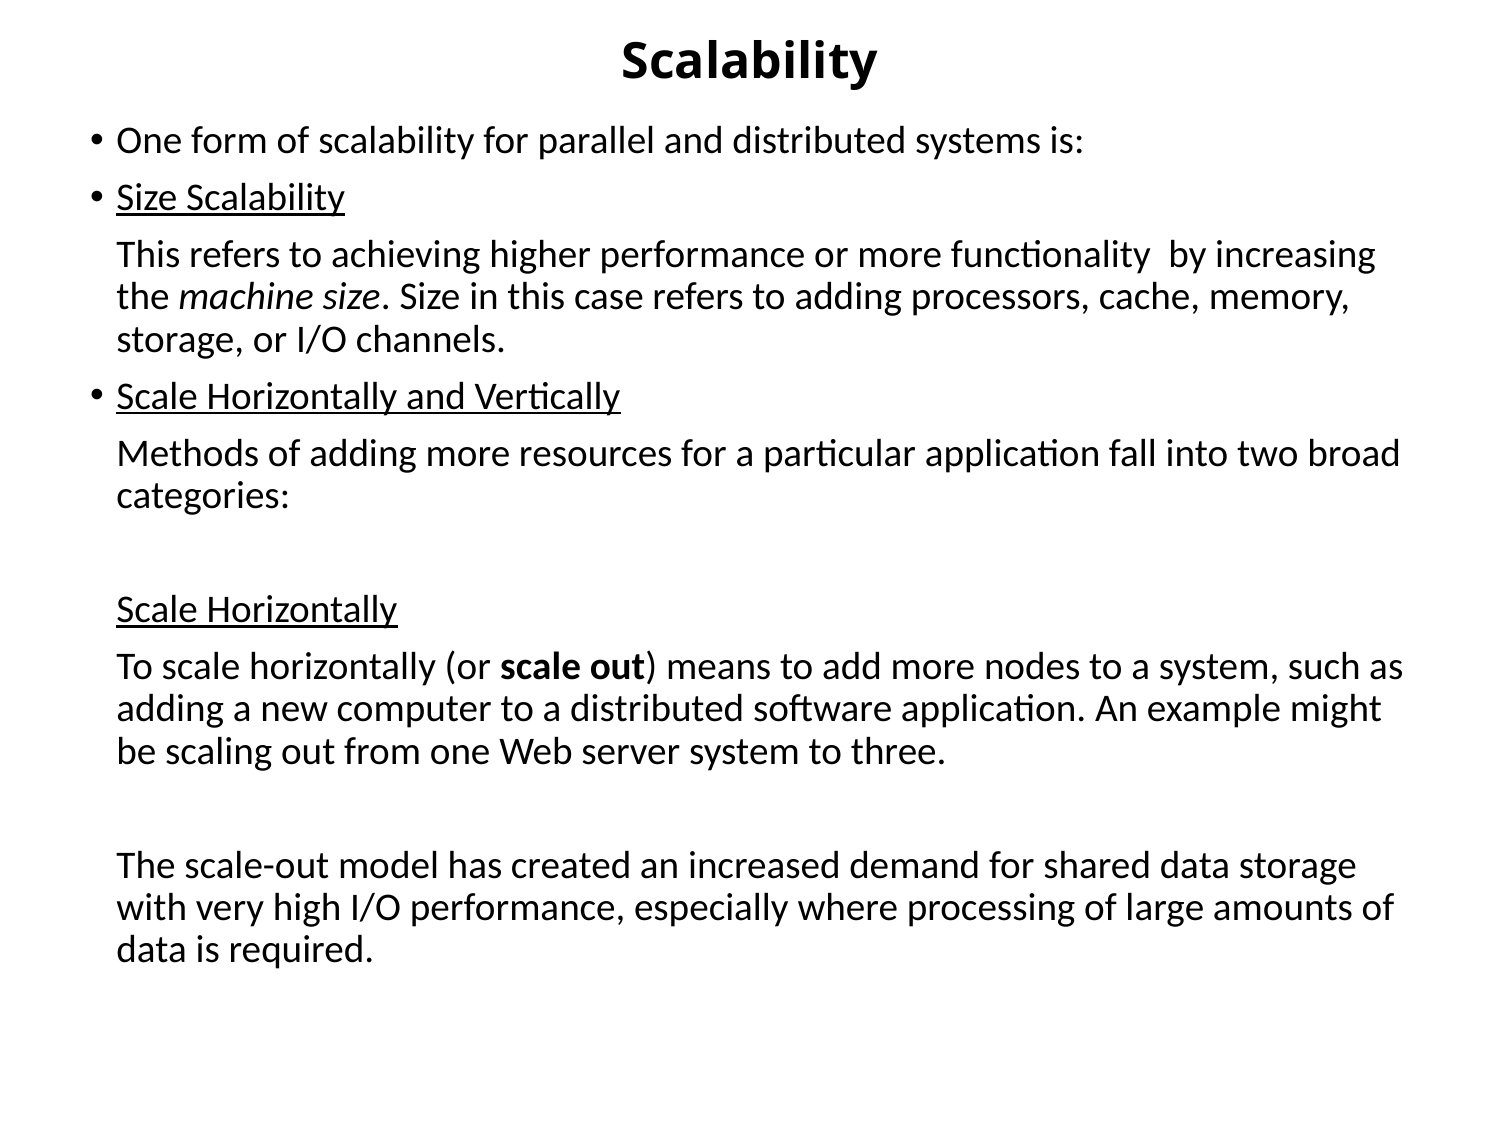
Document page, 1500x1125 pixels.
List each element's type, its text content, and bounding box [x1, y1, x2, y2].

list One form of scalability for parallel and distributed systems is: Size Scalability This refers to achieving higher performance or more functionality by increasing the machine size. Size in this case refers to adding processors, cache, memory, storage, or I/O channels. Scale Horizontally and Vertically Methods of adding more resources for a particular application fall into two broad categories: Scale Horizontally To scale horizontally (or scale out) means to add more nodes to a system, such as adding a new computer to a distributed software application. An example might be scaling out from one Web server system to three. The scale-out model has created an increased demand for shared data storage with very high I/O performance, especially where processing of large amounts of data is required. [75, 112, 1425, 988]
title Scalability [74, 0, 1426, 126]
